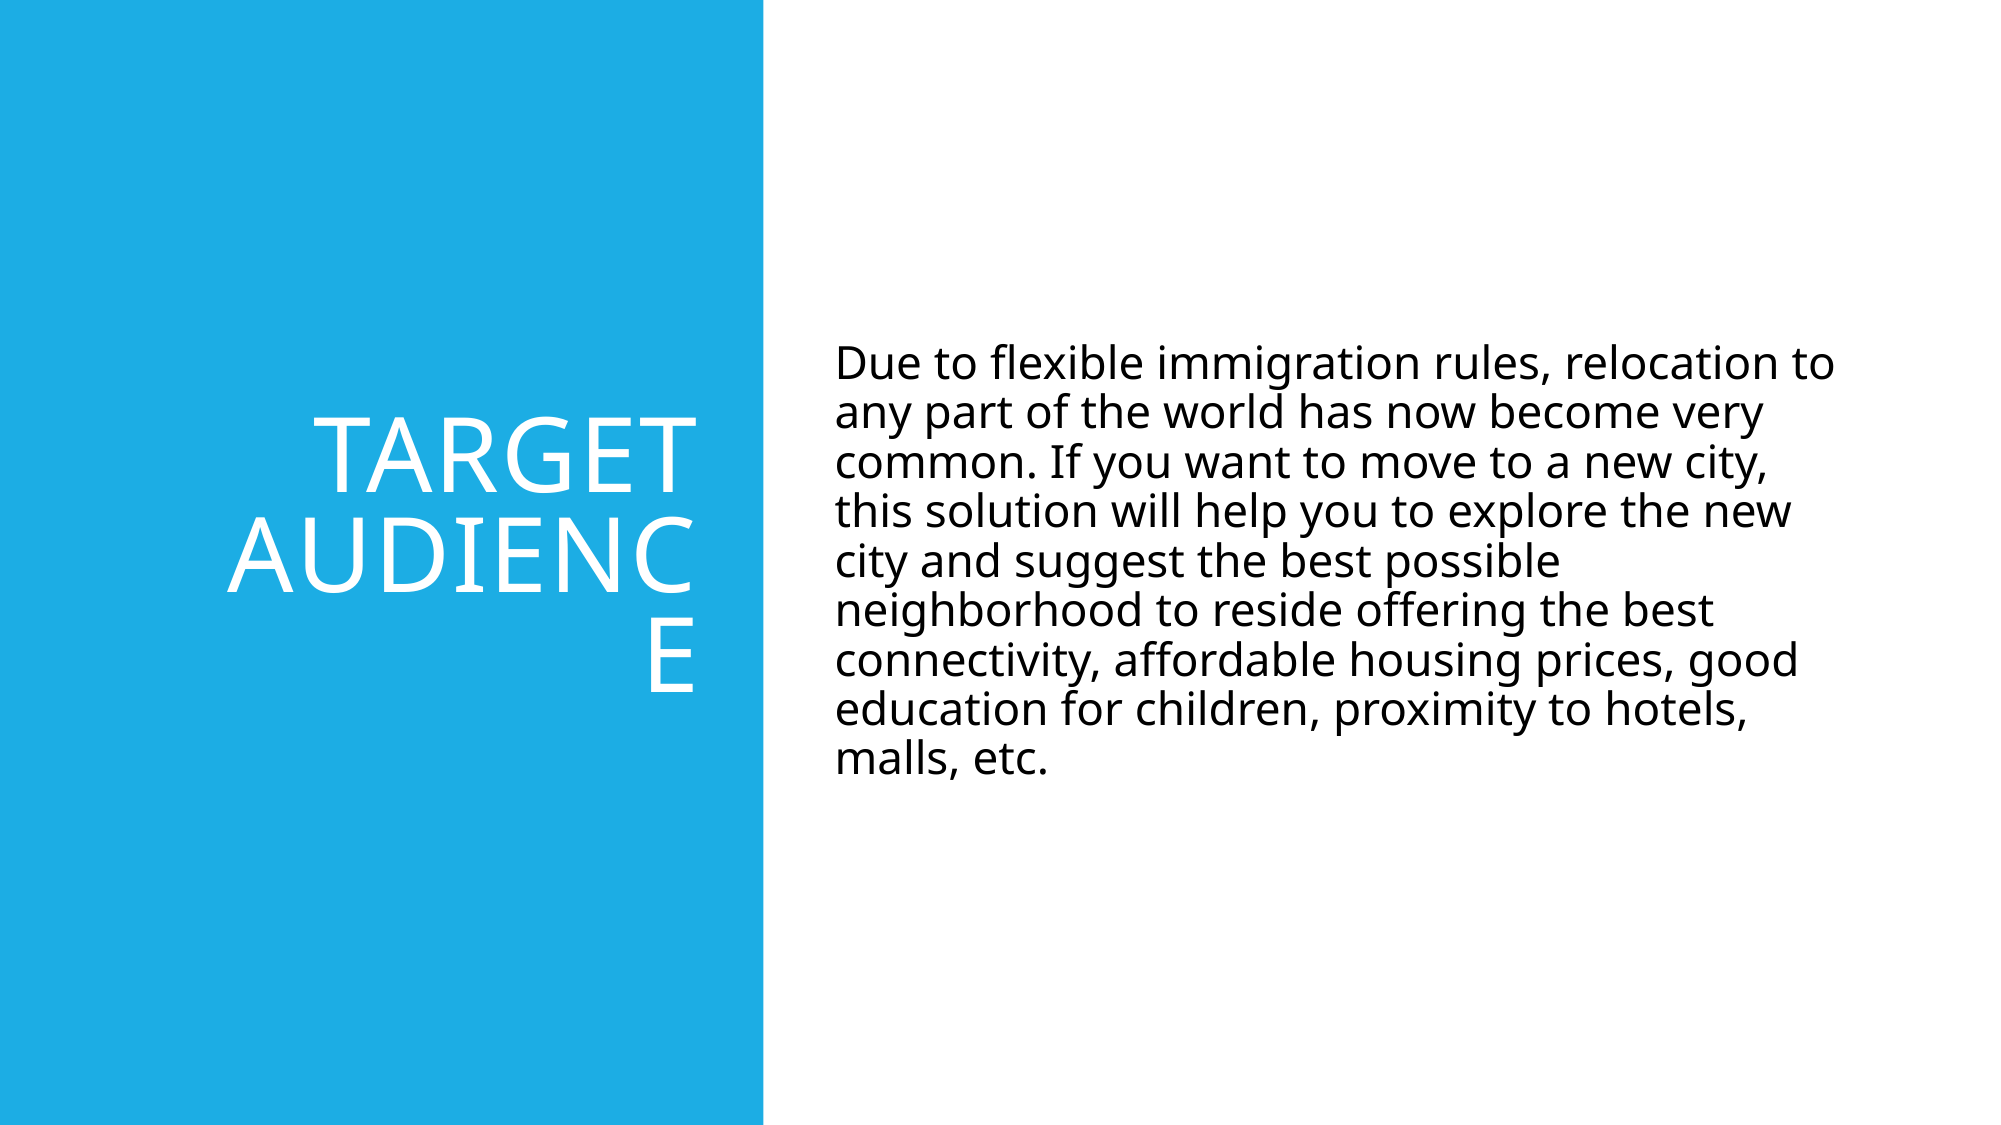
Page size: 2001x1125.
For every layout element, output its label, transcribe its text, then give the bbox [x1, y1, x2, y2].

text_box [765, 0, 2000, 1125]
title Target Audience [158, 131, 715, 993]
text_box [0, 0, 765, 1125]
list Due to flexible immigration rules, relocation to any part of the world has now become very common. If you want to move to a new city, this solution will help you to explore the new city and suggest the best possible neighborhood to reside offering the best connectivity, affordable housing prices, good education for children, proximity to hotels, malls, etc. [812, 131, 1847, 993]
